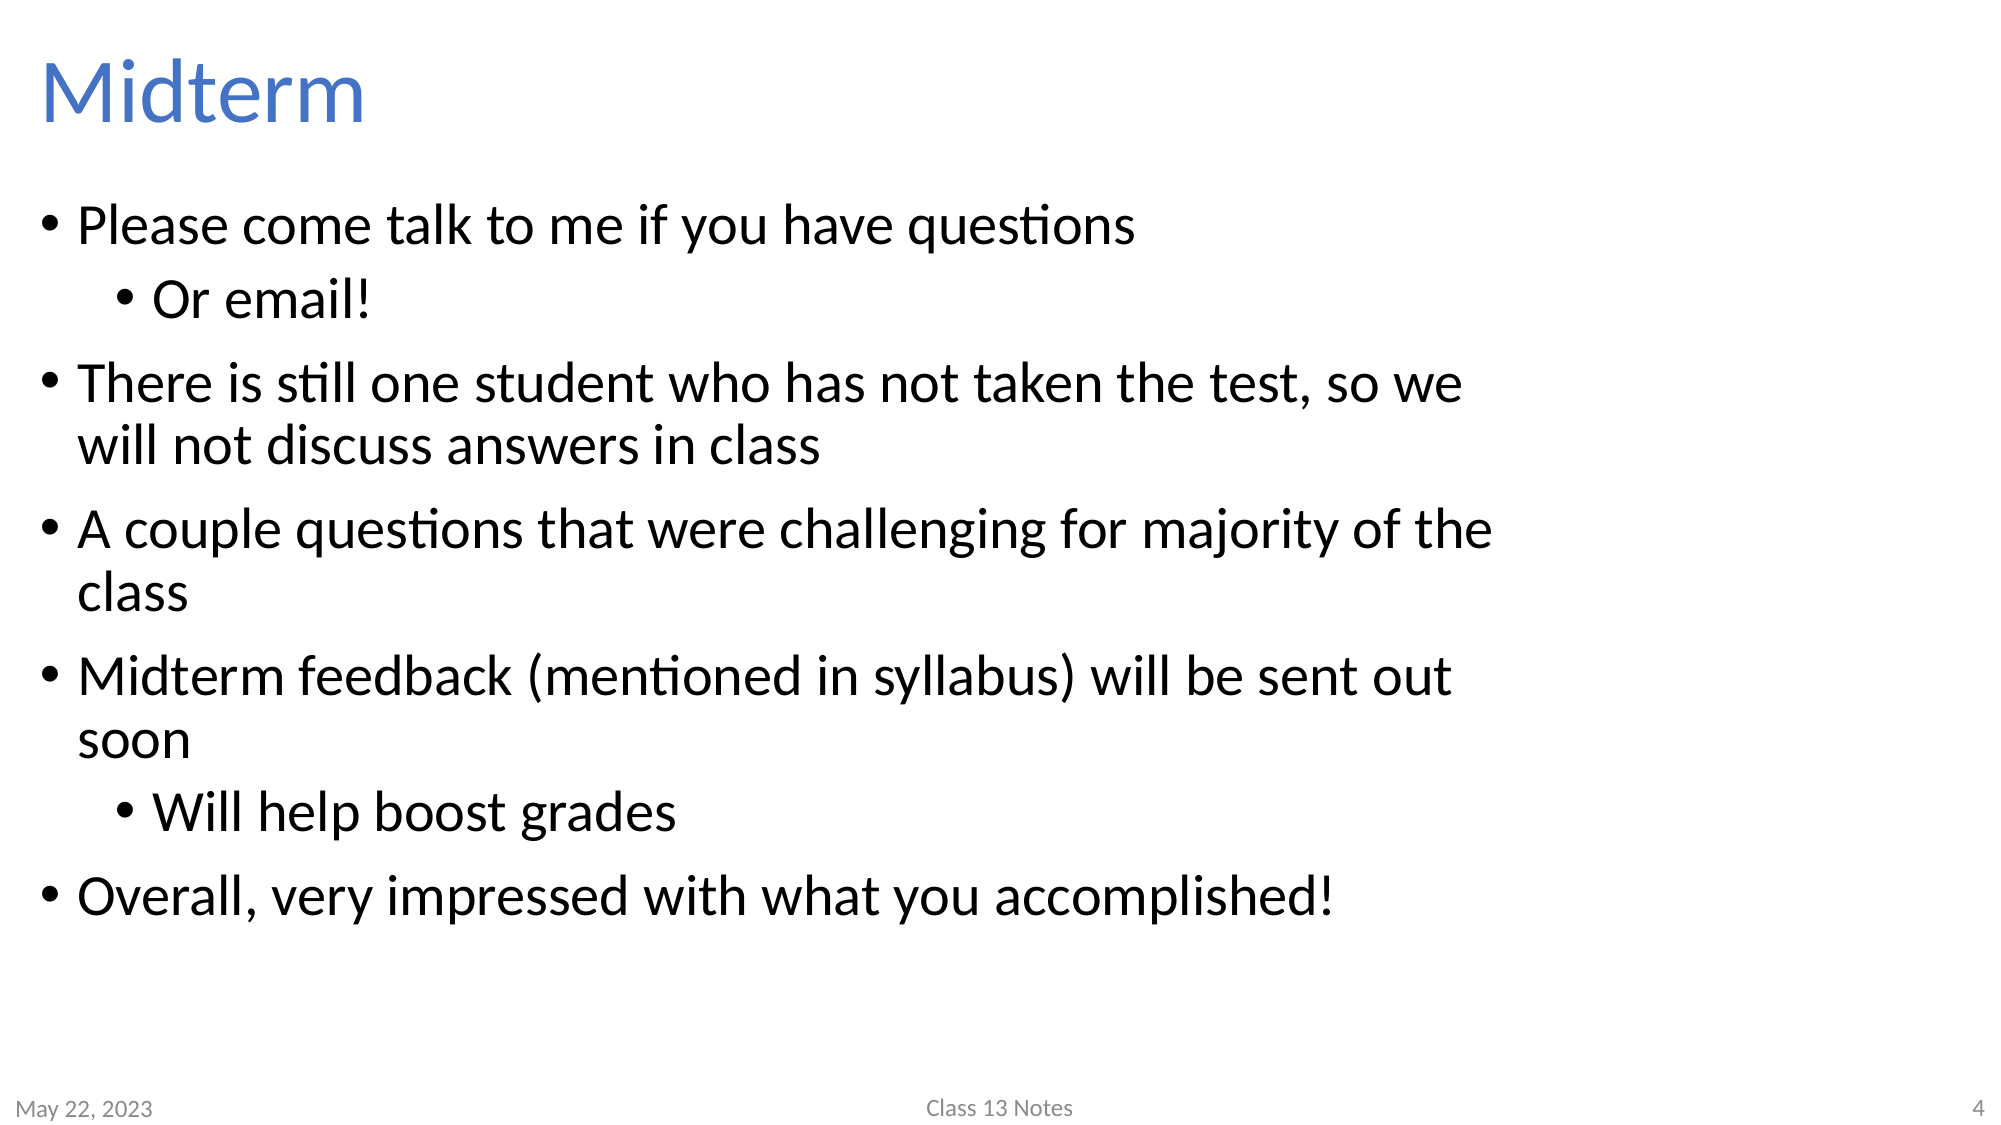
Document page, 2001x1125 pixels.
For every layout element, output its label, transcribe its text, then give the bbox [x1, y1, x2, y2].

title Midterm [24, 24, 1975, 163]
footer Class 13 Notes [662, 1087, 1338, 1125]
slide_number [0, 1089, 450, 1125]
slide_number 4 [1550, 1087, 2000, 1125]
list Please come talk to me if you have questions Or email! There is still one student who has not taken the test, so we will not discuss answers in class A couple questions that were challenging for majority of the class Midterm feedback (mentioned in syllabus) will be sent out soon Will help boost grades Overall, very impressed with what you accomplished! [24, 187, 1525, 1075]
